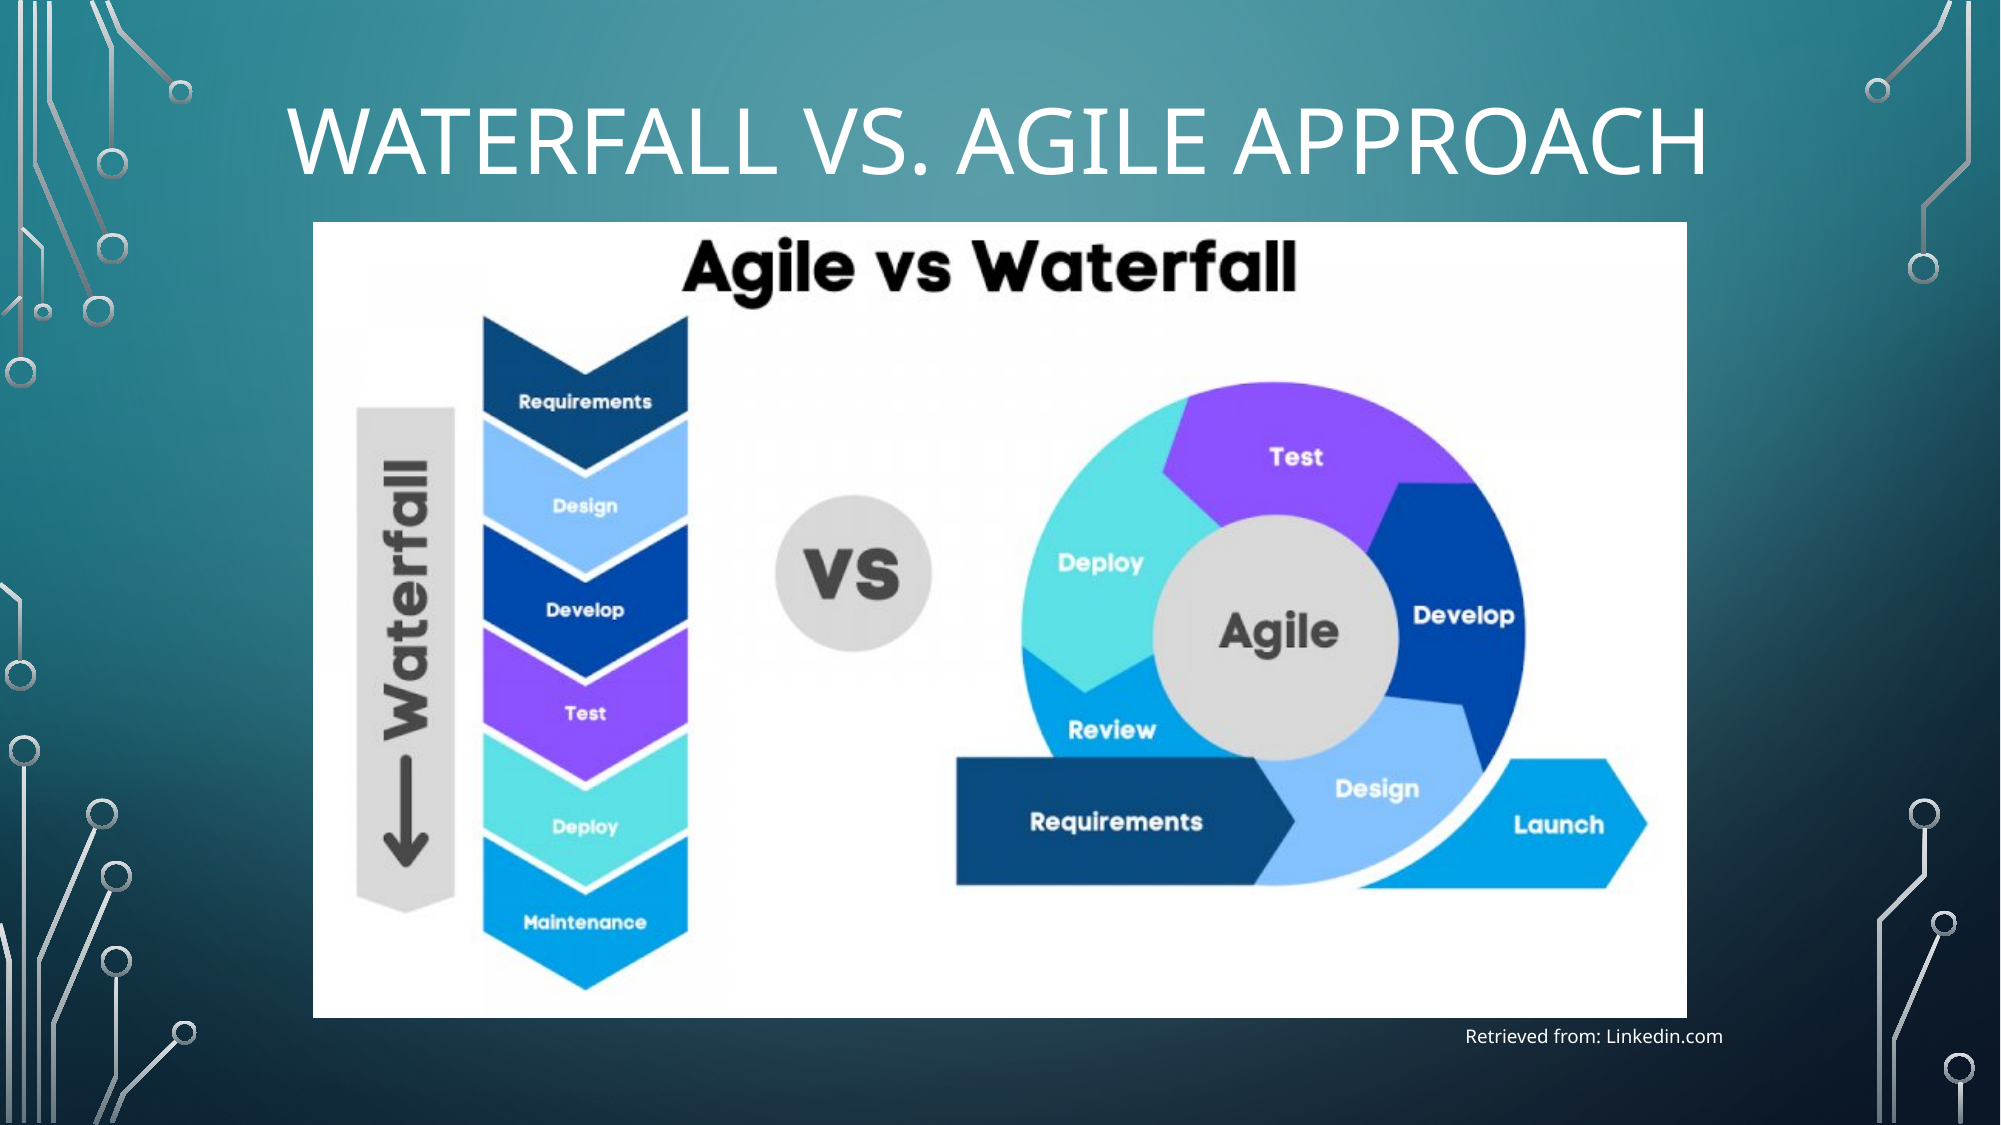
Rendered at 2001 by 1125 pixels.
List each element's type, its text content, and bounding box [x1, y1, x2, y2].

title Waterfall vs. Agile Approach [187, 23, 1813, 267]
picture [313, 221, 1687, 1019]
text_box Retrieved from: Linkedin.com [1450, 1017, 1988, 1056]
